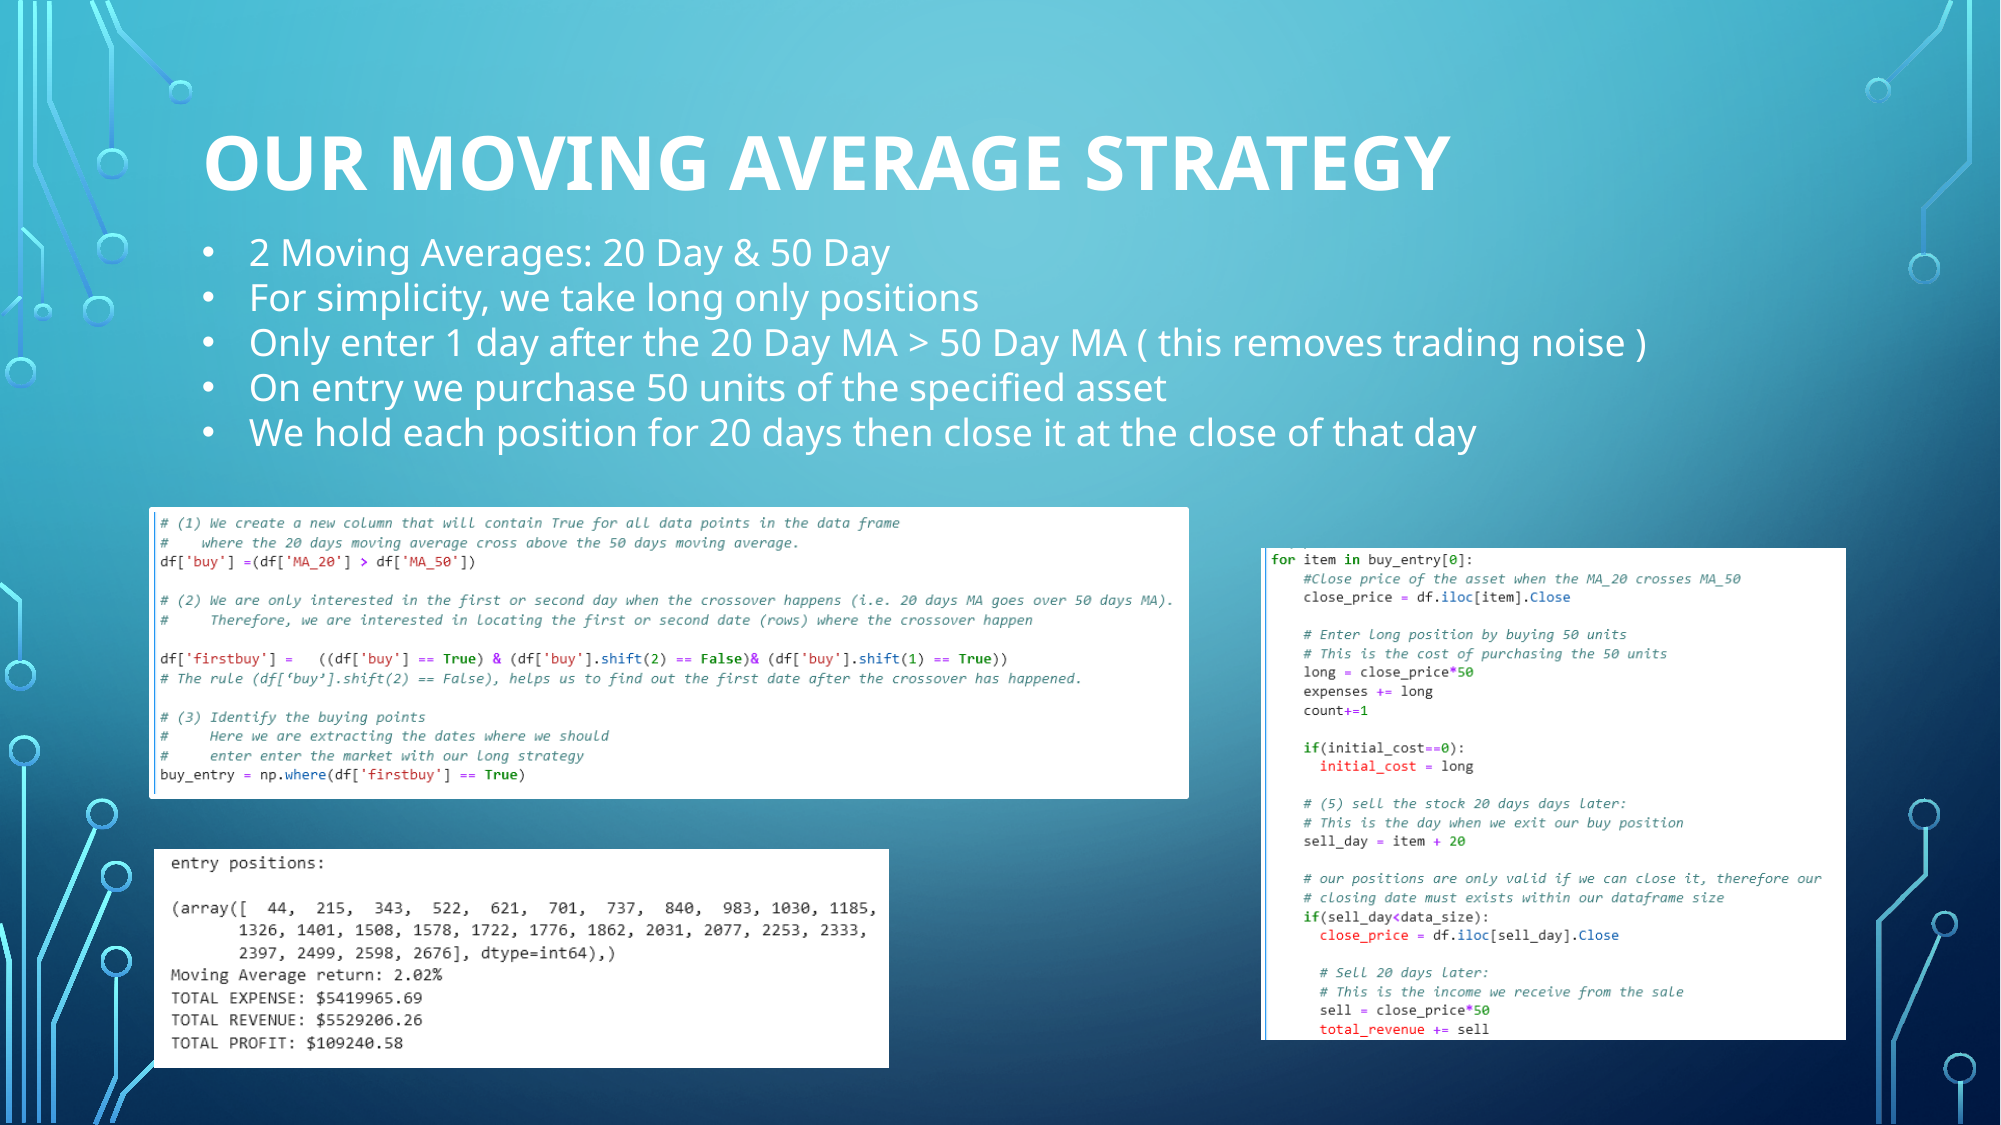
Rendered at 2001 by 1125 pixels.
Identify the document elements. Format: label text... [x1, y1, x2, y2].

picture [1261, 548, 1847, 1040]
picture [153, 849, 889, 1068]
title Our Moving average strategy [187, 45, 1813, 288]
picture [153, 511, 1185, 795]
text_box 2 Moving Averages: 20 Day & 50 Day For simplicity, we take long only positions Only enter 1 day after the 20 Day MA > 50 Day MA ( this removes trading noise ) On entry we purchase 50 units of the specified asset We hold each position for 20 days then close it at the close of that day [187, 221, 1773, 462]
